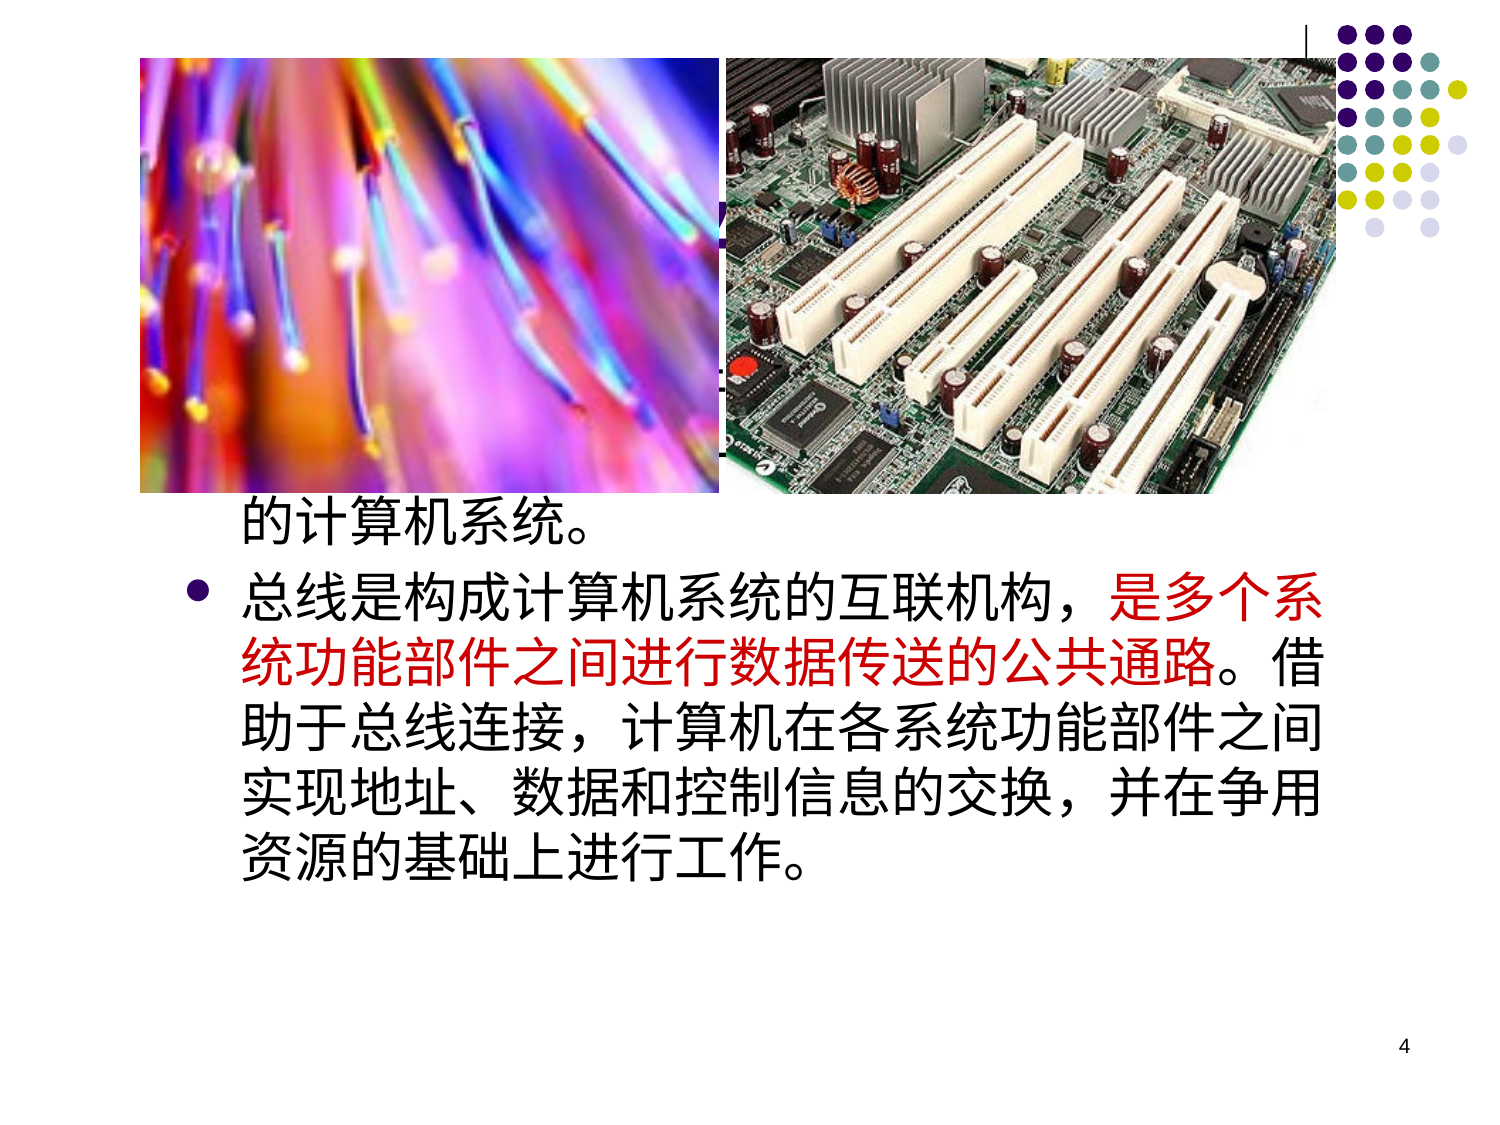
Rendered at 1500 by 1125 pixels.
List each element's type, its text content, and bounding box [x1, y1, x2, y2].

list 数字计算机是由若干系统功能部件构成的，这些系统功能部件在一起工作才能形成一个完整的计算机系统。 总线是构成计算机系统的互联机构，是多个系统功能部件之间进行数据传送的公共通路。借助于总线连接，计算机在各系统功能部件之间实现地址、数据和控制信息的交换，并在争用资源的基础上进行工作。 [112, 349, 1353, 1030]
title 6.1.1总线的基本概念 [147, 54, 1282, 280]
picture [140, 58, 719, 493]
text_box [1074, 1024, 1425, 1100]
picture [726, 58, 1336, 494]
